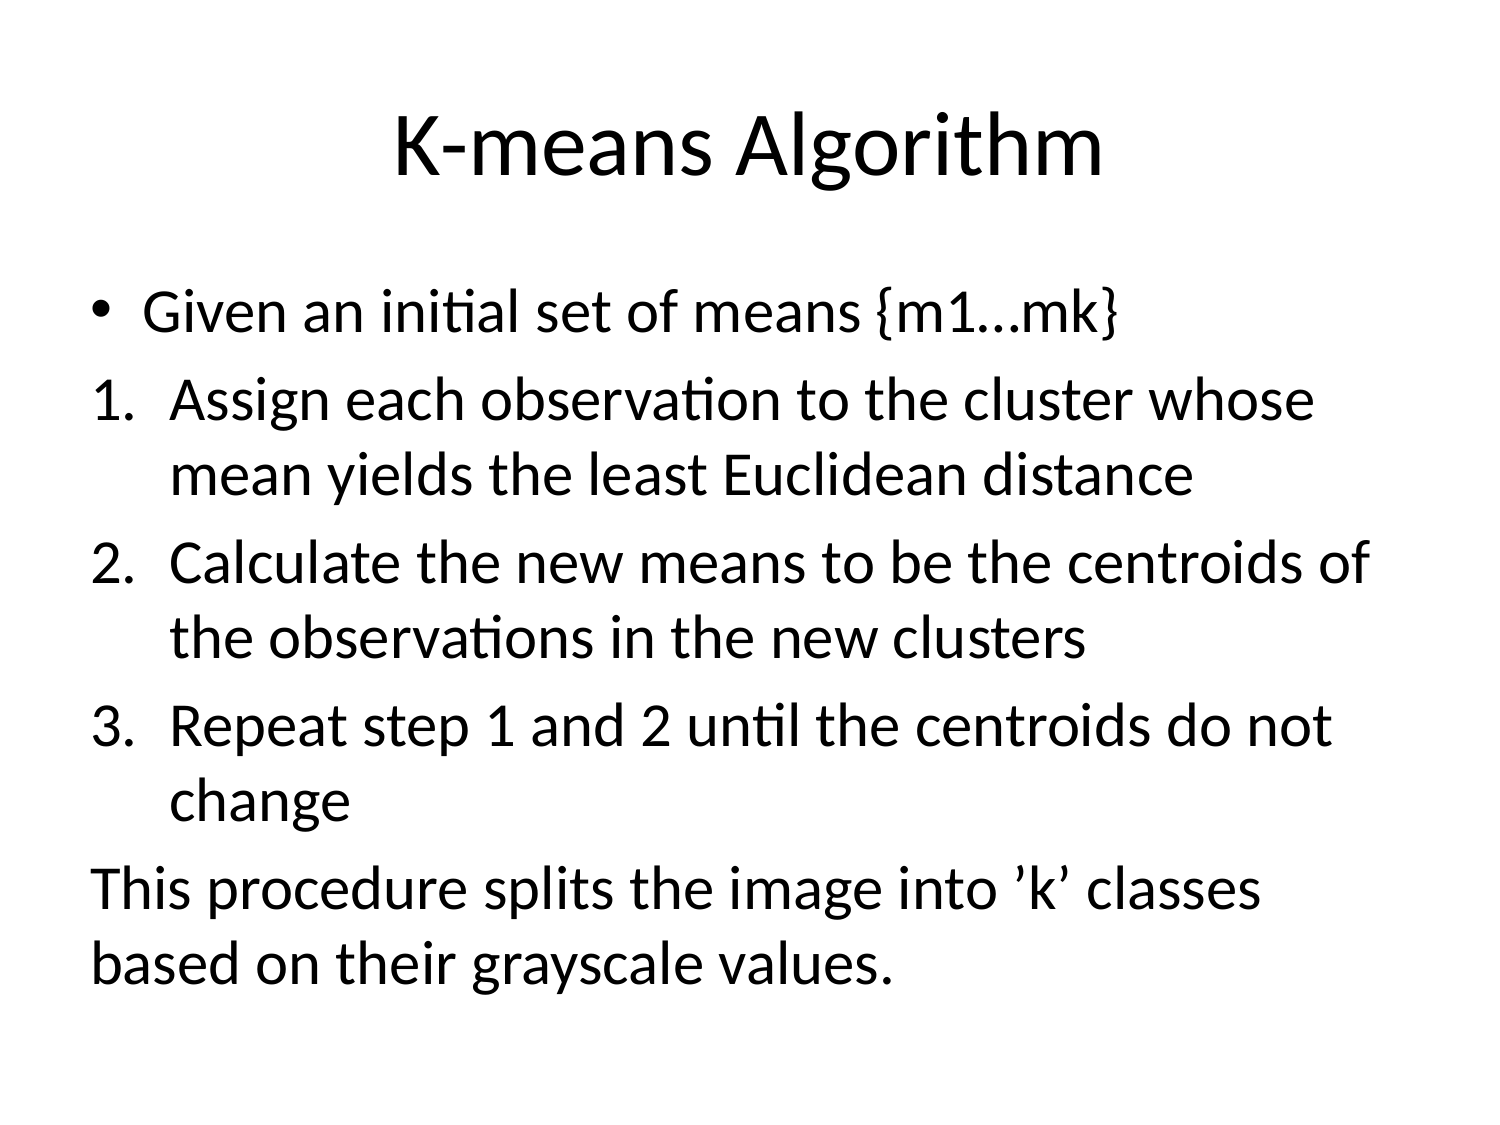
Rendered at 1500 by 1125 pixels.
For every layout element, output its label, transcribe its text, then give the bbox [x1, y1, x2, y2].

title K-means Algorithm [75, 45, 1425, 233]
list Given an initial set of means {m1…mk} Assign each observation to the cluster whose mean yields the least Euclidean distance Calculate the new means to be the centroids of the observations in the new clusters Repeat step 1 and 2 until the centroids do not change This procedure splits the image into ’k’ classes based on their grayscale values. [75, 262, 1425, 1005]
